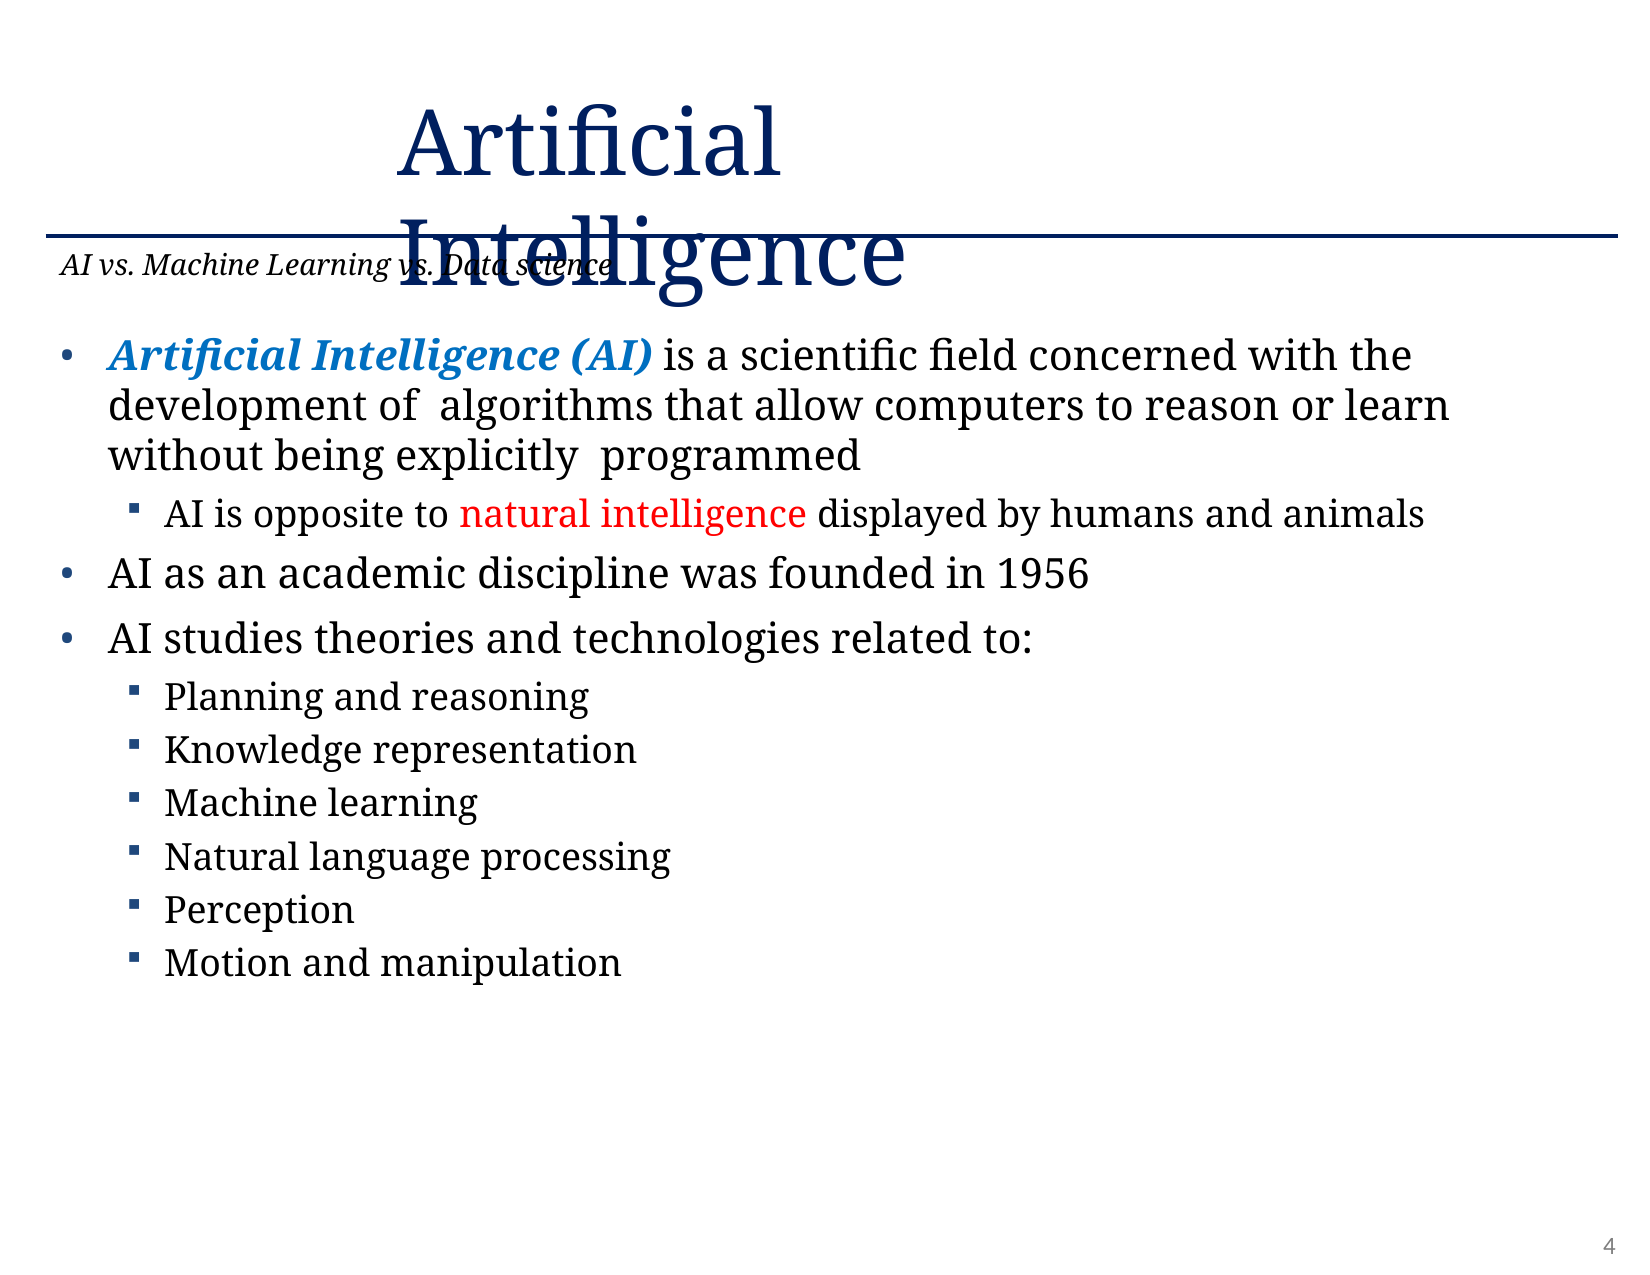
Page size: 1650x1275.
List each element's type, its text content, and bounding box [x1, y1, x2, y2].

slide_number 4 [1596, 1233, 1635, 1275]
text_box AI vs. Machine Learning vs. Data science Artificial Intelligence (AI) is a scientific field concerned with the development of algorithms that allow computers to reason or learn without being explicitly programmed AI is opposite to natural intelligence displayed by humans and animals AI as an academic discipline was founded in 1956 AI studies theories and technologies related to: Planning and reasoning Knowledge representation Machine learning Natural language processing Perception Motion and manipulation [58, 244, 1599, 984]
title Artificial Intelligence [395, 81, 1255, 244]
